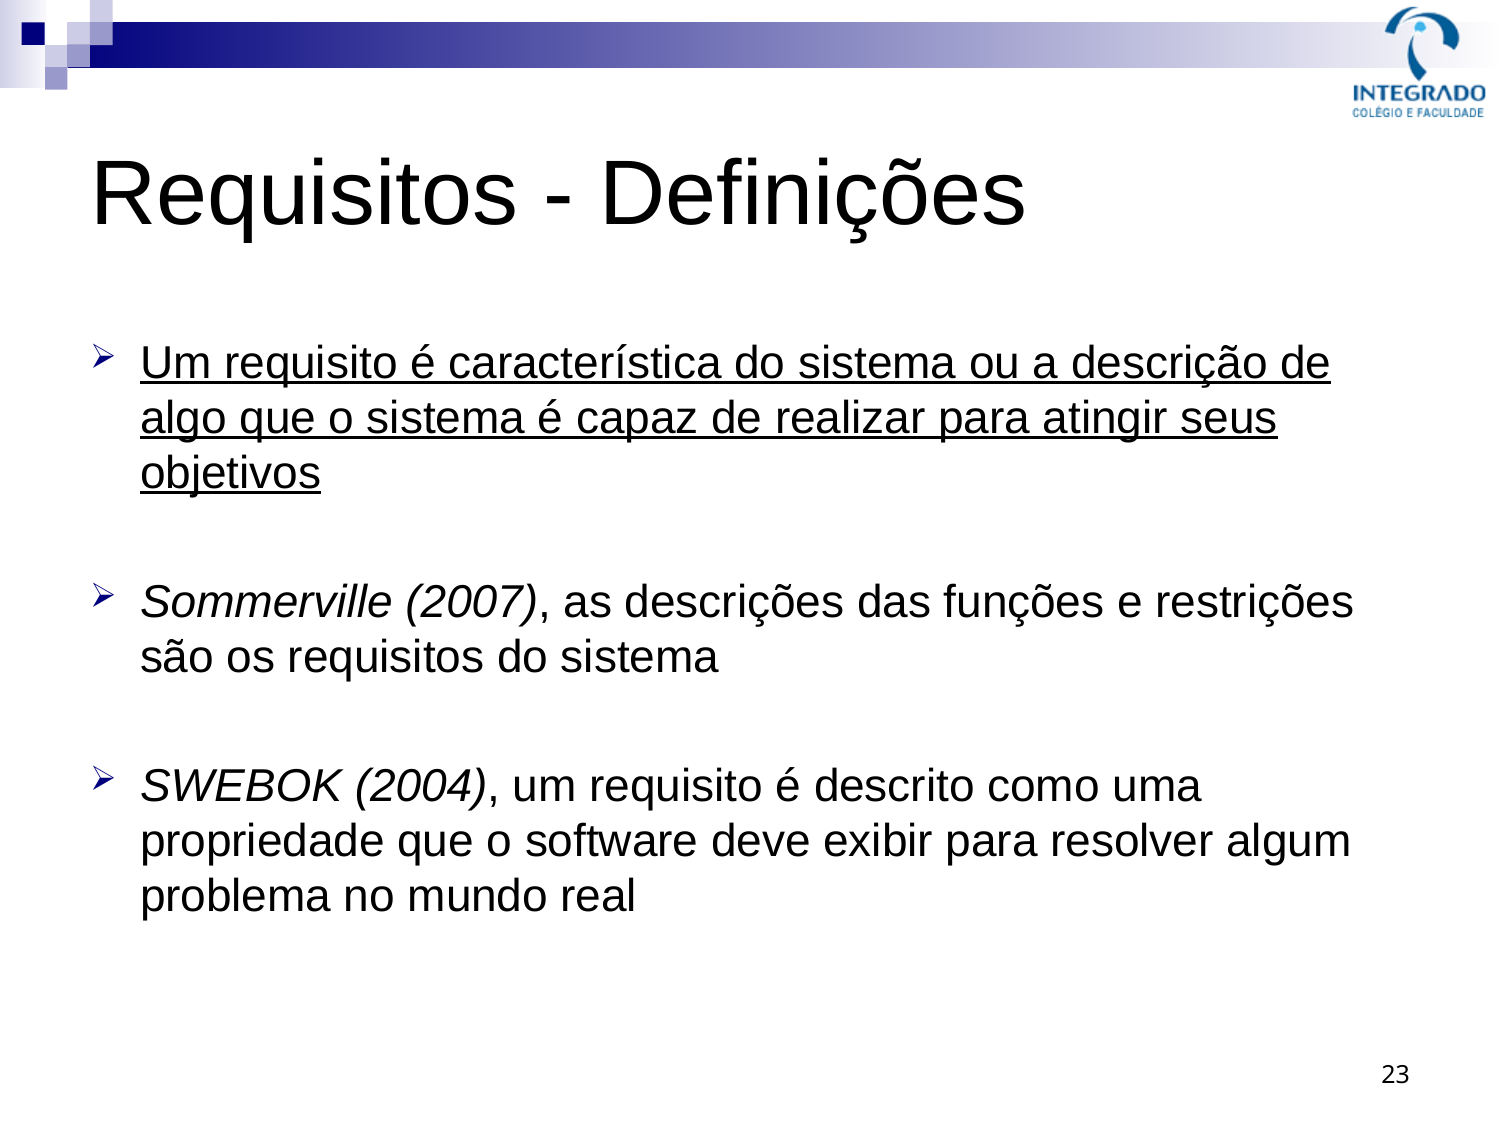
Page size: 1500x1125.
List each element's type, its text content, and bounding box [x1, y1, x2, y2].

title Requisitos - Definições [75, 75, 1425, 300]
list Um requisito é característica do sistema ou a descrição de algo que o sistema é capaz de realizar para atingir seus objetivos Sommerville (2007), as descrições das funções e restrições são os requisitos do sistema SWEBOK (2004), um requisito é descrito como uma propriedade que o software deve exibir para resolver algum problema no mundo real [75, 324, 1425, 929]
picture [1343, 0, 1500, 127]
slide_number 23 [1074, 1024, 1426, 1101]
